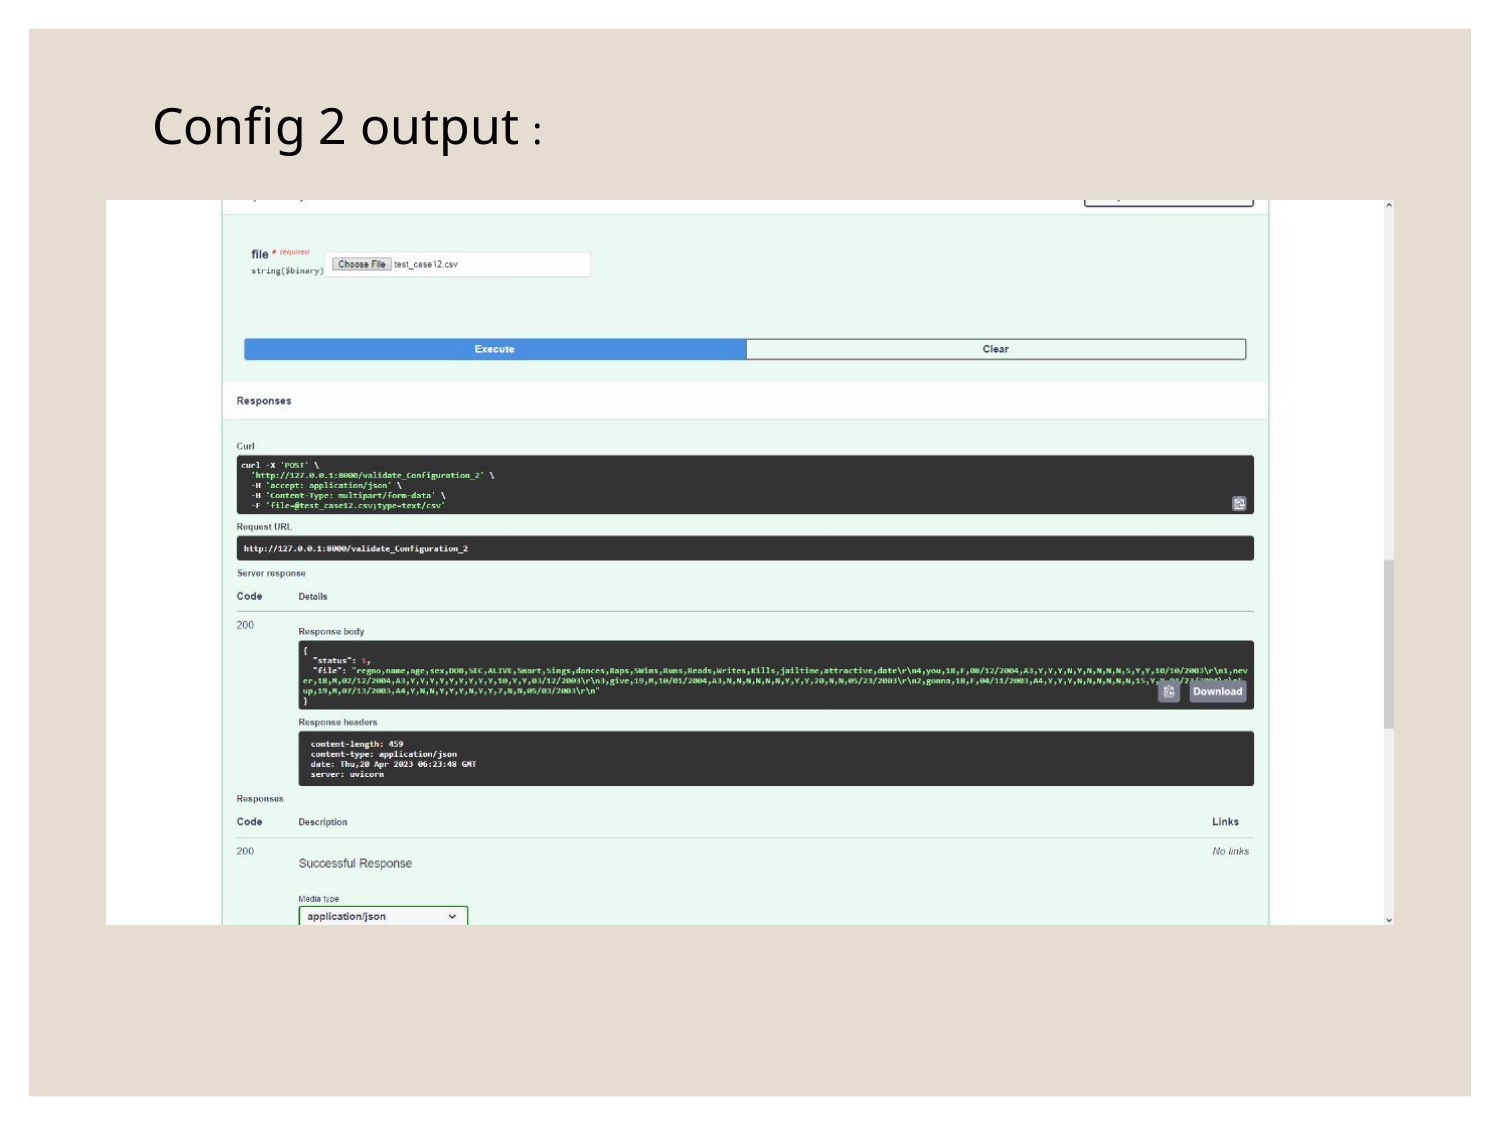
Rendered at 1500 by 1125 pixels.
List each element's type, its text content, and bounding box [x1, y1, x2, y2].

text_box Config 2 output : [137, 87, 850, 163]
picture [106, 200, 1394, 925]
